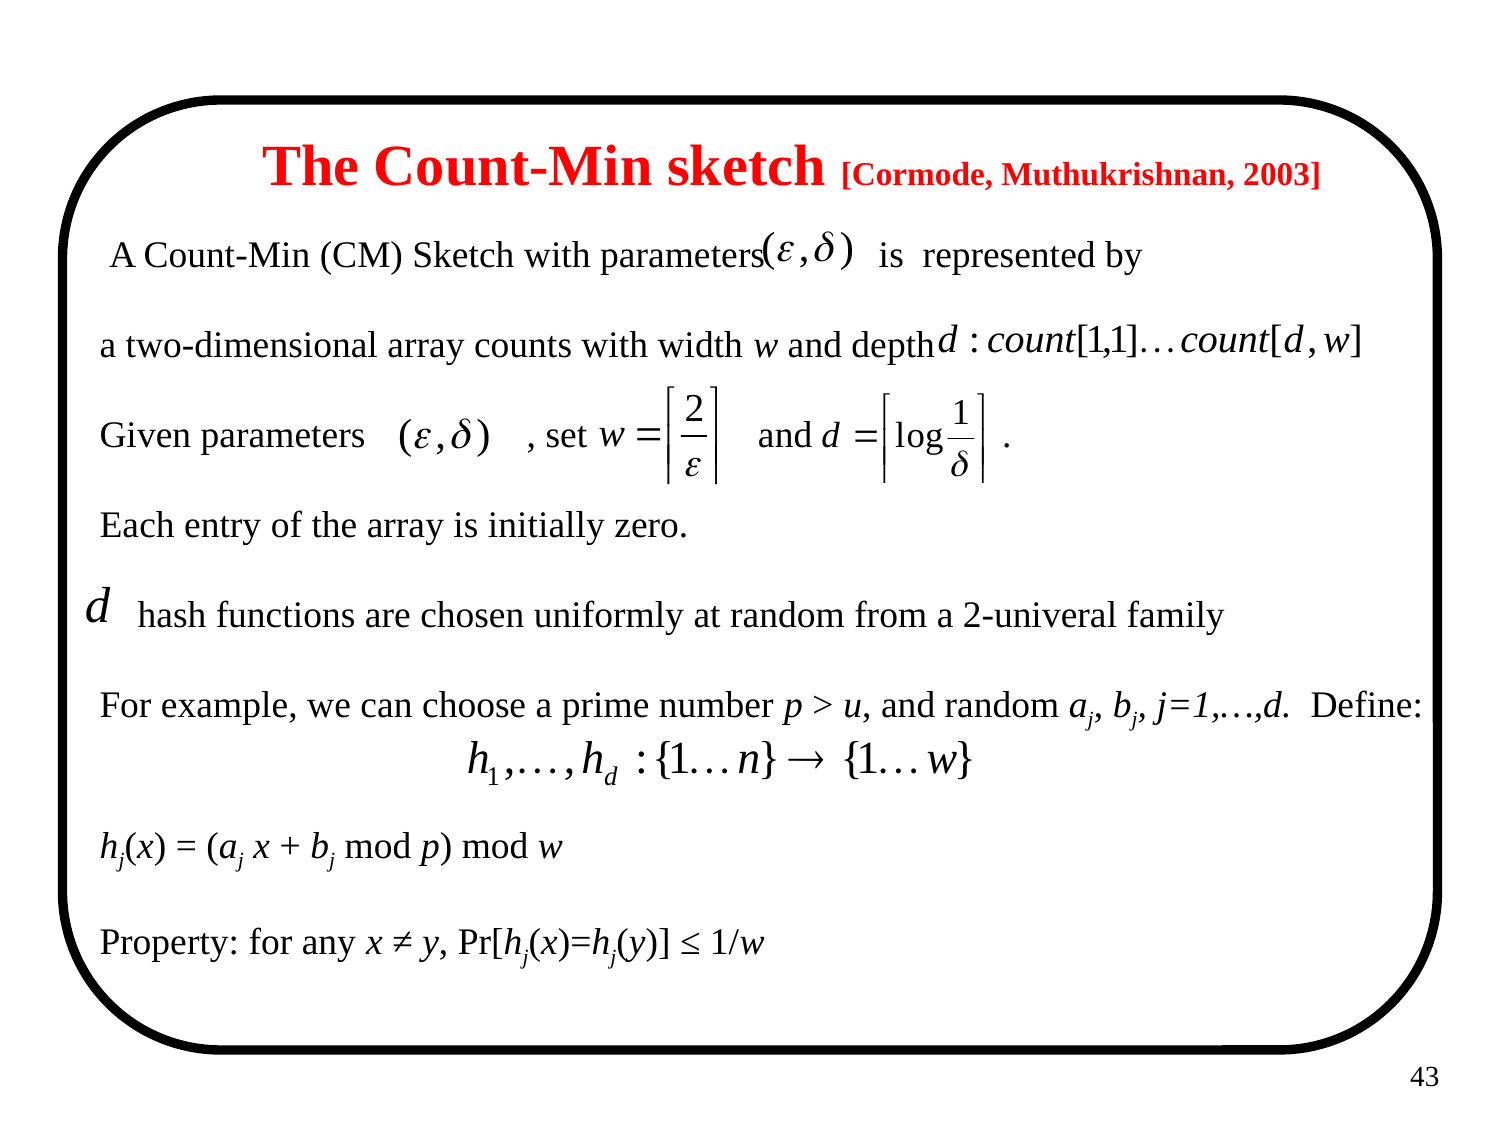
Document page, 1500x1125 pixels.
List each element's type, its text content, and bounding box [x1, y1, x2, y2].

slide_number 43 [1141, 1049, 1455, 1125]
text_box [591, 379, 731, 493]
title The Count-Min sketch [Cormode, Muthukrishnan, 2003] [154, 112, 1430, 213]
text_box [459, 727, 980, 798]
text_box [755, 222, 863, 279]
text_box A Count-Min (CM) Sketch with parameters is represented by a two-dimensional array counts with width w and depth Given parameters , set and . Each entry of the array is initially zero. hash functions are chosen uniformly at random from a 2-univeral family For example, we can choose a prime number p > u, and random aj, bj, j=1,…,d. Define: hj(x) = (aj x + bj mod p) mod w Property: for any x ≠ y, Pr[hj(x)=hj(y)] ≤ 1/w [84, 222, 1439, 623]
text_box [815, 386, 997, 491]
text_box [77, 576, 125, 636]
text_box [931, 316, 1369, 370]
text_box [392, 409, 499, 467]
text_box A Count-Min (CM) Sketch with parameters is represented by a two-dimensional array counts with width w and depth Given parameters , set and . Each entry of the array is initially zero. hash functions are chosen uniformly at random from a 2-univeral family For example, we can choose a prime number p > u, and random aj, bj, j=1,…,d. Define: hj(x) = (aj x + bj mod p) mod w Property: for any x ≠ y, Pr[hj(x)=hj(y)] ≤ 1/w [128, 624, 1439, 639]
text_box A Count-Min (CM) Sketch with parameters is represented by a two-dimensional array counts with width w and depth Given parameters , set and . Each entry of the array is initially zero. hash functions are chosen uniformly at random from a 2-univeral family For example, we can choose a prime number p > u, and random aj, bj, j=1,…,d. Define: hj(x) = (aj x + bj mod p) mod w Property: for any x ≠ y, Pr[hj(x)=hj(y)] ≤ 1/w [84, 647, 1439, 976]
